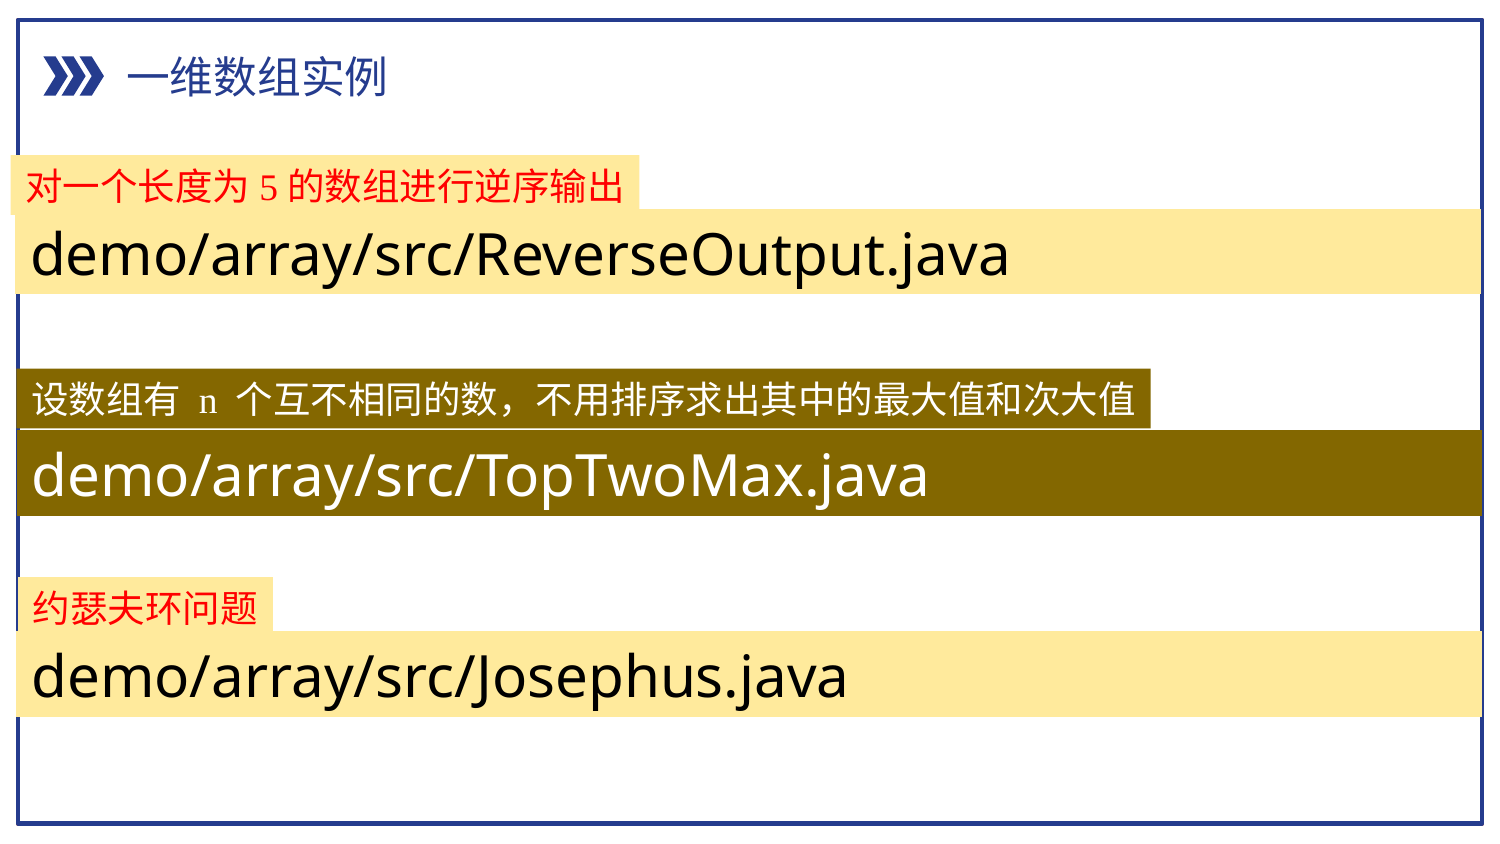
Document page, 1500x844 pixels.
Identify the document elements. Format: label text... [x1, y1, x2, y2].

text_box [43, 41, 406, 111]
text_box [16, 18, 1484, 155]
text_box demo/array/src/ReverseOutput.java [15, 209, 1481, 294]
text_box 设数组有 n 个互不相同的数，不用排序求出其中的最大值和次大值 [16, 368, 1151, 429]
text_box demo/array/src/Josephus.java [16, 631, 1482, 717]
text_box 对一个长度为5的数组进行逆序输出 [10, 155, 640, 215]
text_box demo/array/src/TopTwoMax.java [17, 430, 1482, 516]
text_box 约瑟夫环问题 [18, 577, 273, 637]
text_box [16, 717, 1484, 826]
text_box [19, 103, 1485, 824]
